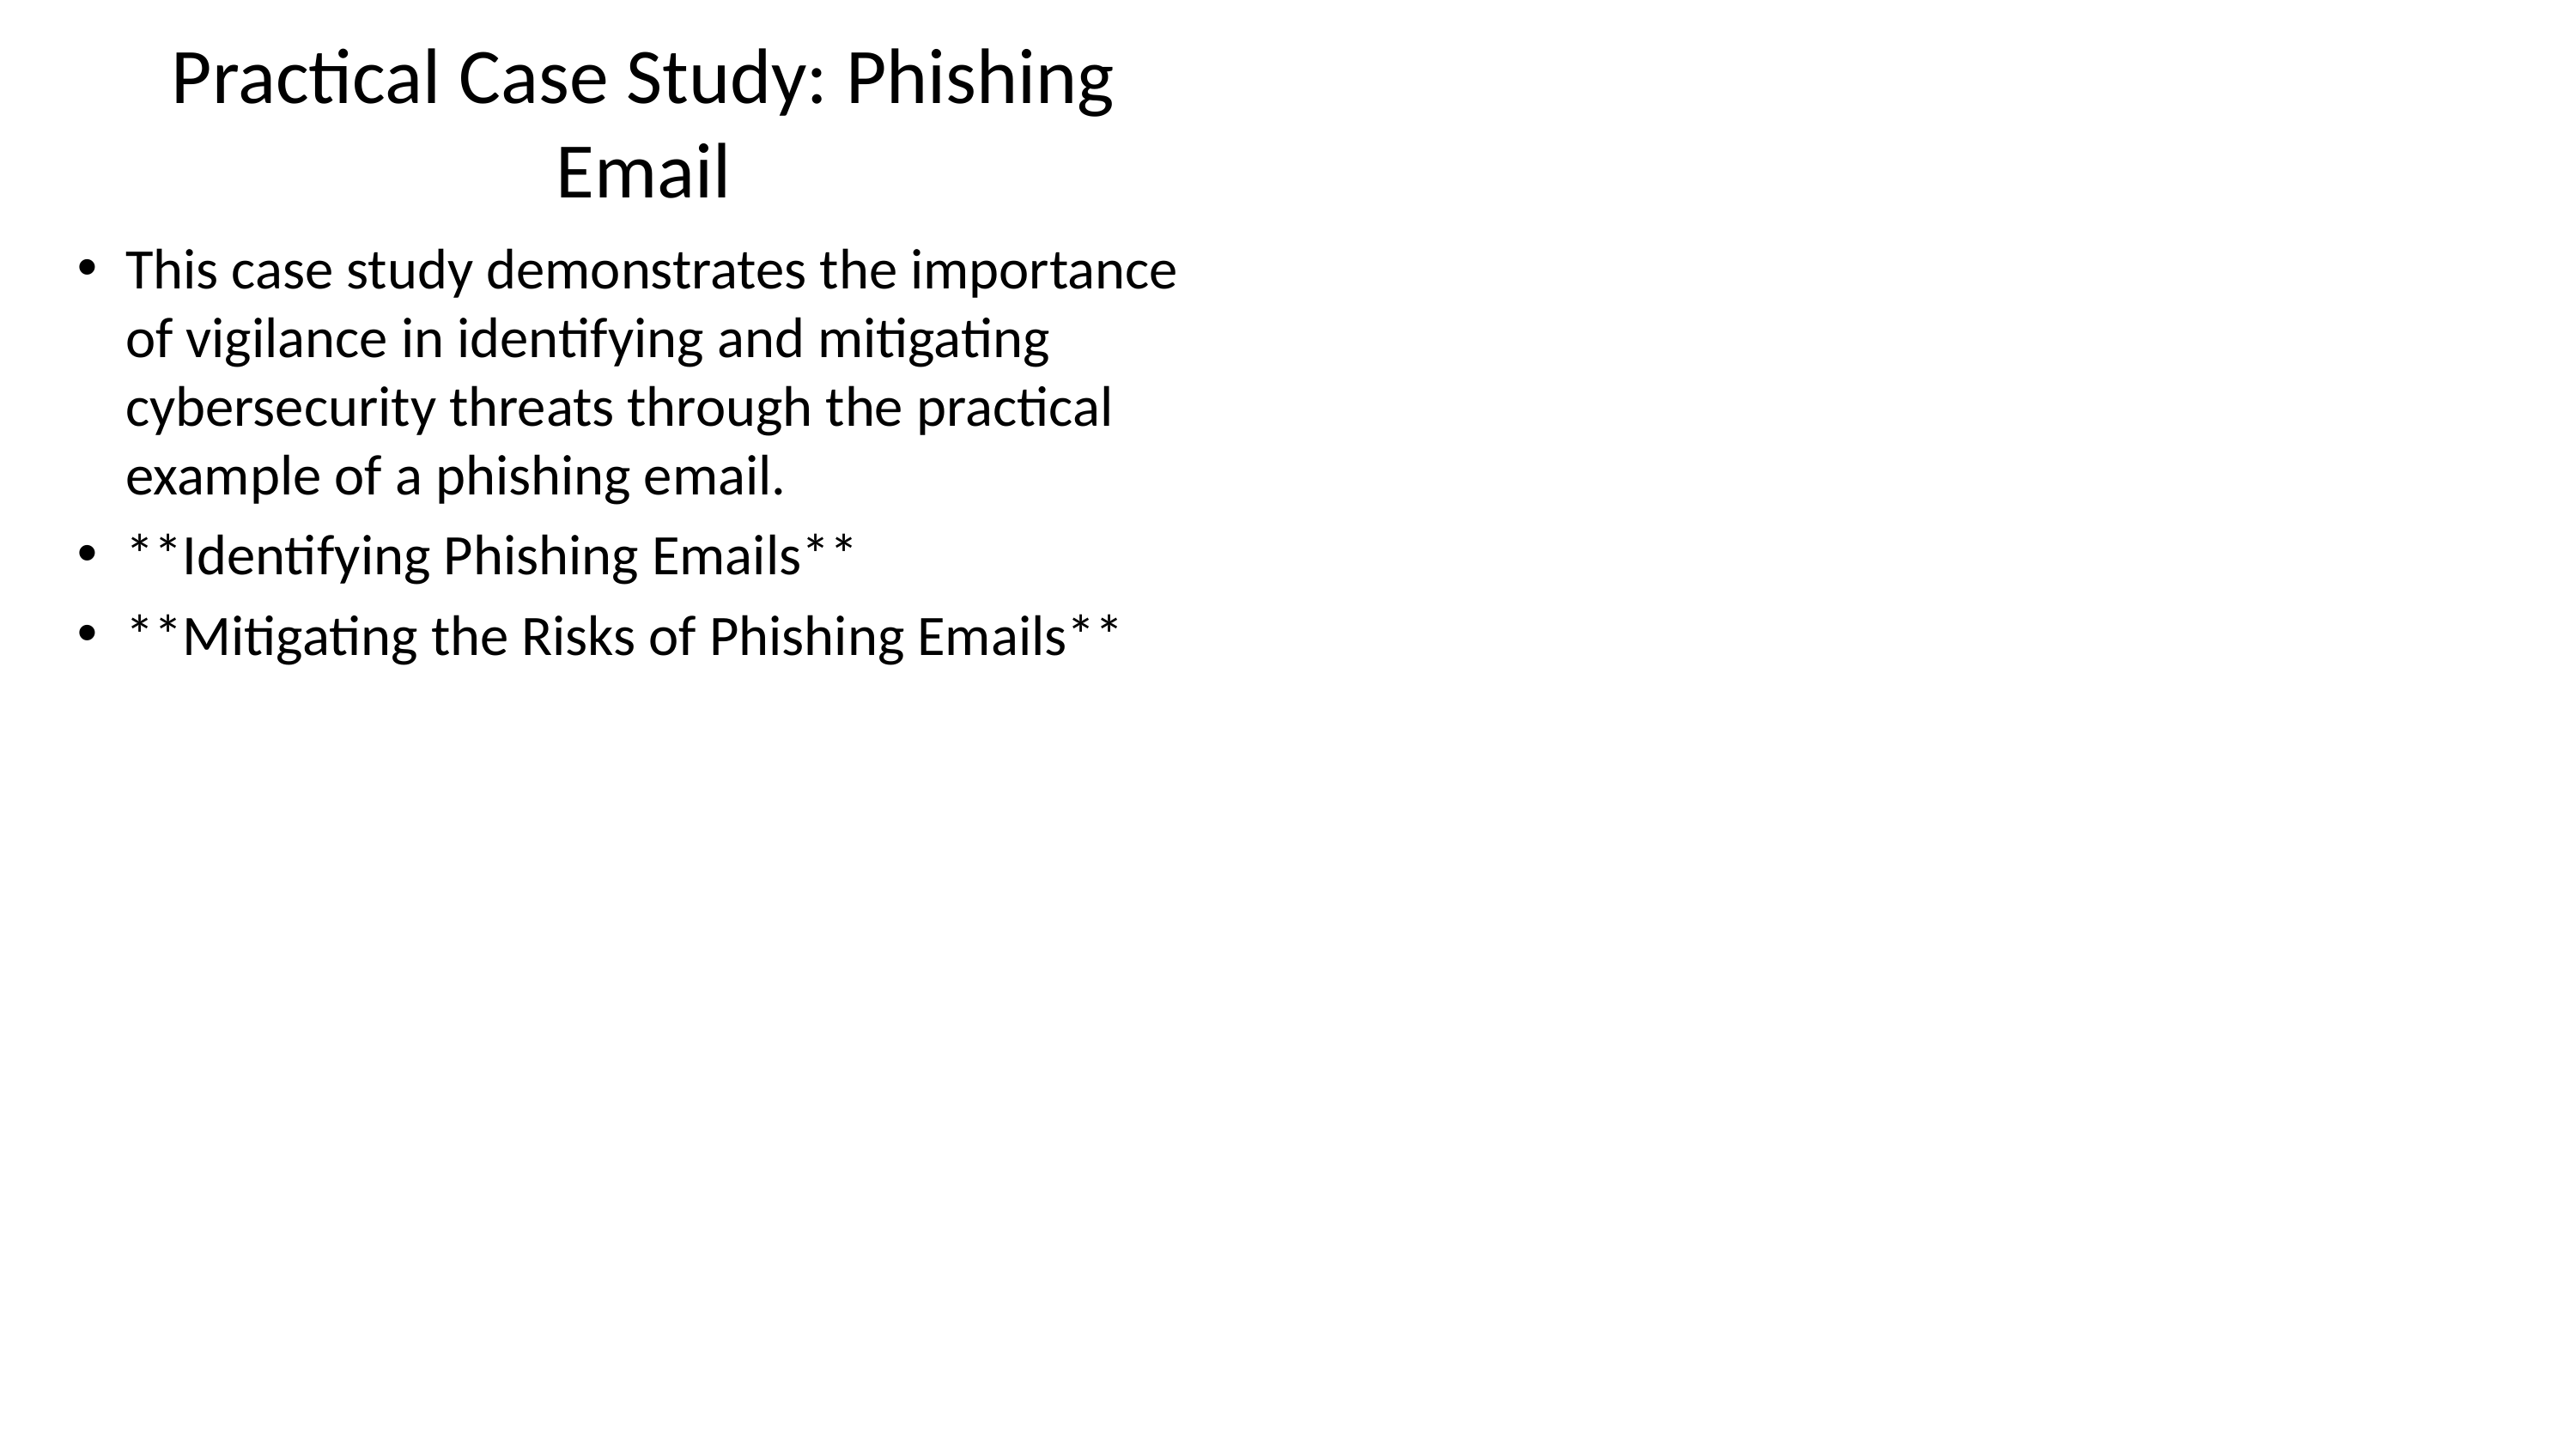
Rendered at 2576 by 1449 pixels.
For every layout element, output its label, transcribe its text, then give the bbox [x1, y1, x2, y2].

title Practical Case Study: Phishing Email [64, 39, 1224, 200]
list This case study demonstrates the importance of vigilance in identifying and mitigating cybersecurity threats through the practical example of a phishing email. **Identifying Phishing Emails** **Mitigating the Risks of Phishing Emails** [64, 225, 1224, 863]
